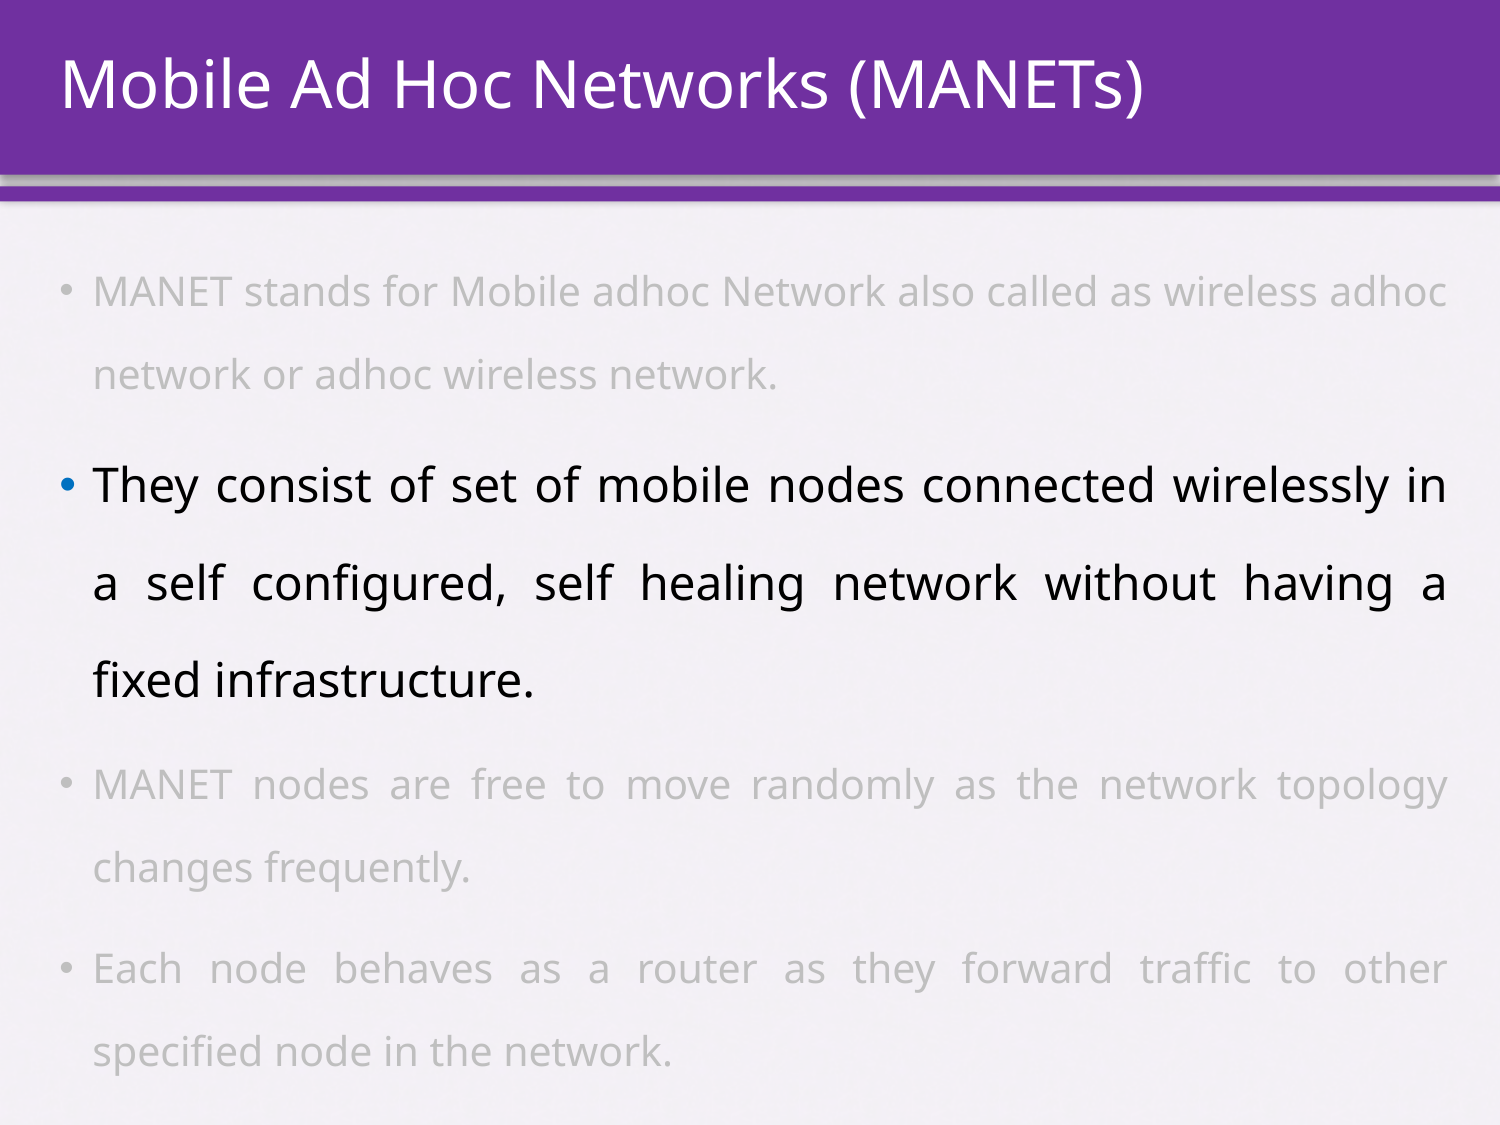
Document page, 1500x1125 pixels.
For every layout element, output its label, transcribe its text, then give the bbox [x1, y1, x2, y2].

list MANET stands for Mobile adhoc Network also called as wireless adhoc network or adhoc wireless network. They consist of set of mobile nodes connected wirelessly in a self configured, self healing network without having a fixed infrastructure. MANET nodes are free to move randomly as the network topology changes frequently. Each node behaves as a router as they forward traffic to other specified node in the network. [44, 223, 1464, 1083]
title Mobile Ad Hoc Networks (MANETs) [44, 0, 1464, 175]
